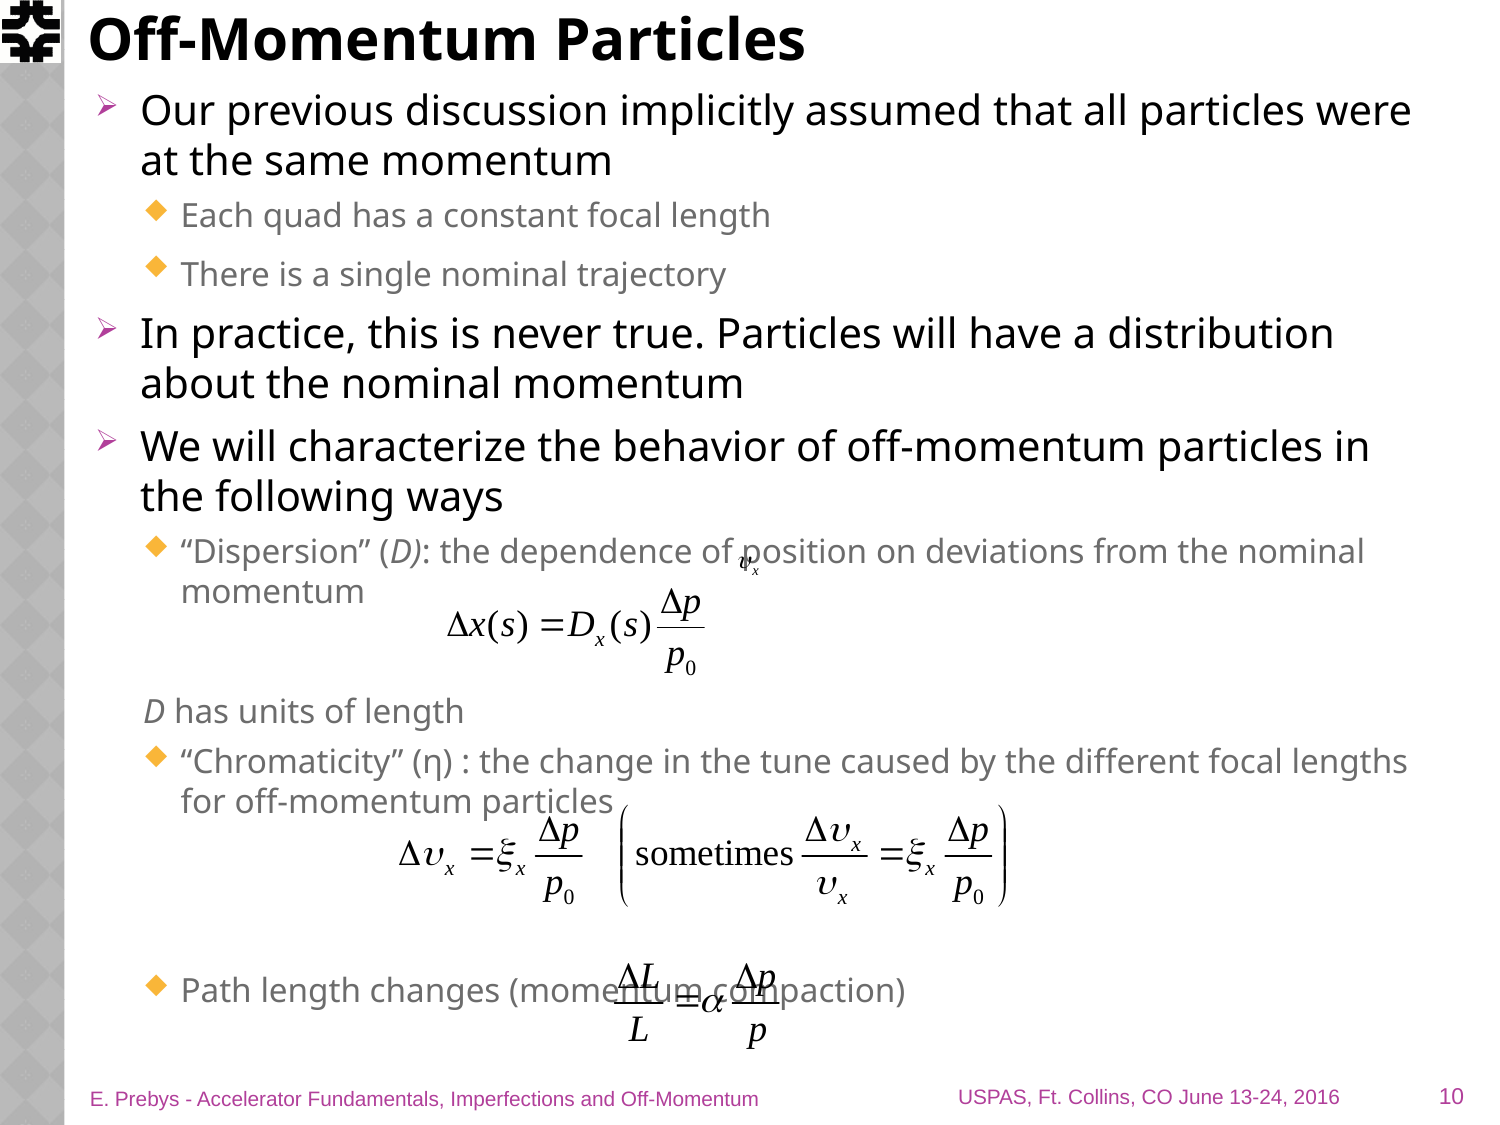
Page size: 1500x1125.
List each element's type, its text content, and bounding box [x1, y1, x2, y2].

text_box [734, 543, 765, 582]
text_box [440, 577, 713, 684]
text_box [392, 796, 1019, 916]
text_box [607, 952, 787, 1057]
title Off-Momentum Particles [80, 0, 1436, 73]
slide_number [827, 1077, 1355, 1110]
picture [0, 0, 61, 63]
slide_number 10 [1367, 1071, 1465, 1110]
list Our previous discussion implicitly assumed that all particles were at the same momentum Each quad has a constant focal length There is a single nominal trajectory In practice, this is never true. Particles will have a distribution about the nominal momentum We will characterize the behavior of off-momentum particles in the following ways “Dispersion” (D): the dependence of position on deviations from the nominal momentum D has units of length “Chromaticity” (η) : the change in the tune caused by the different focal lengths for off-momentum particles Path length changes (momentum compaction) [79, 76, 1435, 540]
footer E. Prebys - Accelerator Fundamentals, Imperfections and Off-Momentum [75, 1075, 787, 1111]
